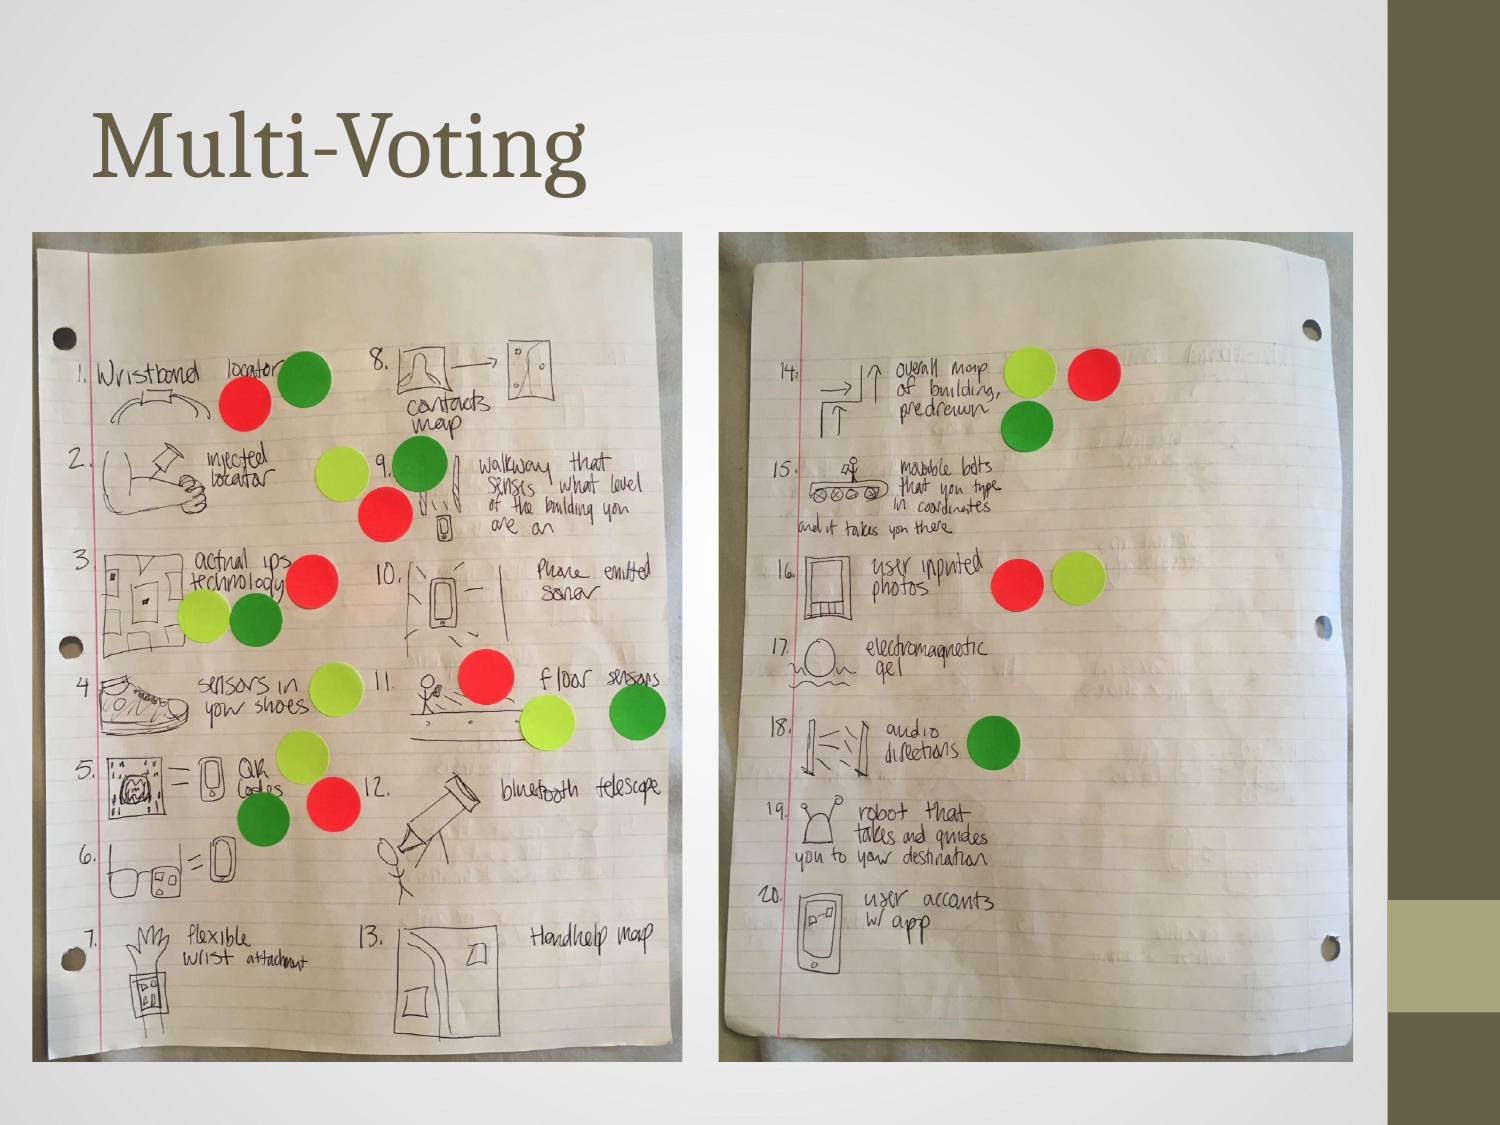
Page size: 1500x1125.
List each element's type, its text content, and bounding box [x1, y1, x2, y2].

picture [32, 232, 683, 321]
title Multi-Voting [75, 45, 1325, 233]
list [0, 321, 772, 973]
picture [621, 232, 1451, 1062]
picture [32, 973, 683, 1062]
